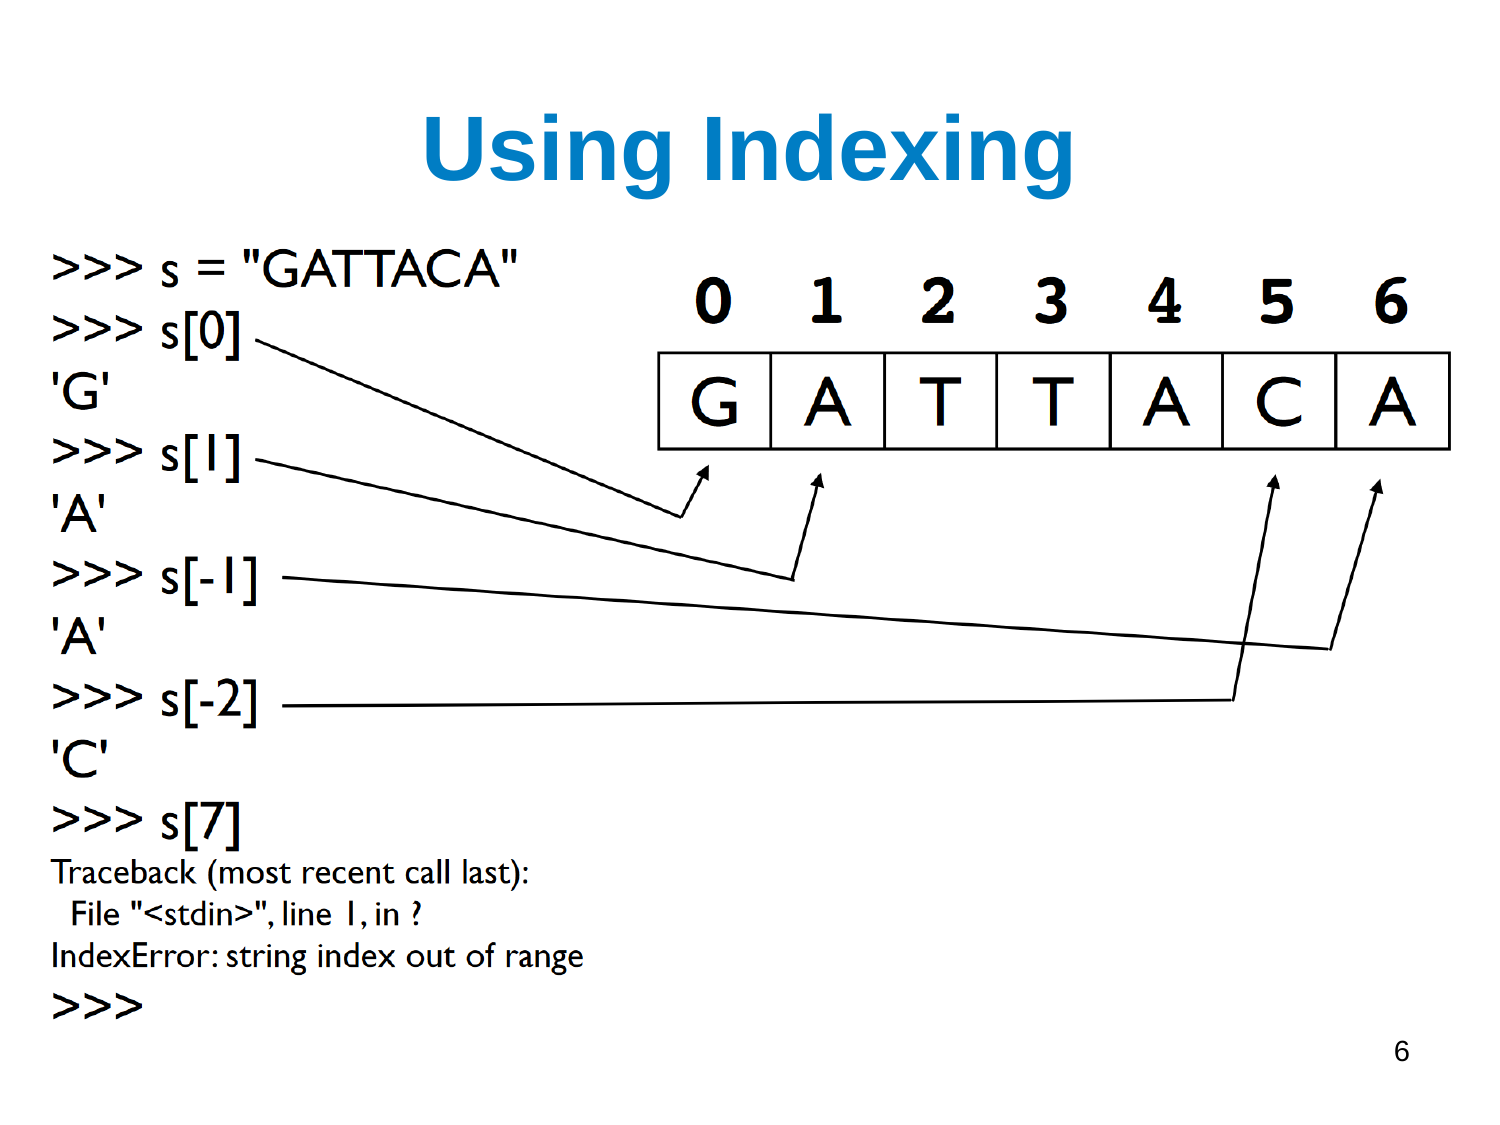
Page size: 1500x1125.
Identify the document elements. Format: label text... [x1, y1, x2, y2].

picture [38, 237, 1462, 1027]
title Using Indexing [75, 50, 1425, 236]
slide_number 6 [1074, 1035, 1426, 1103]
